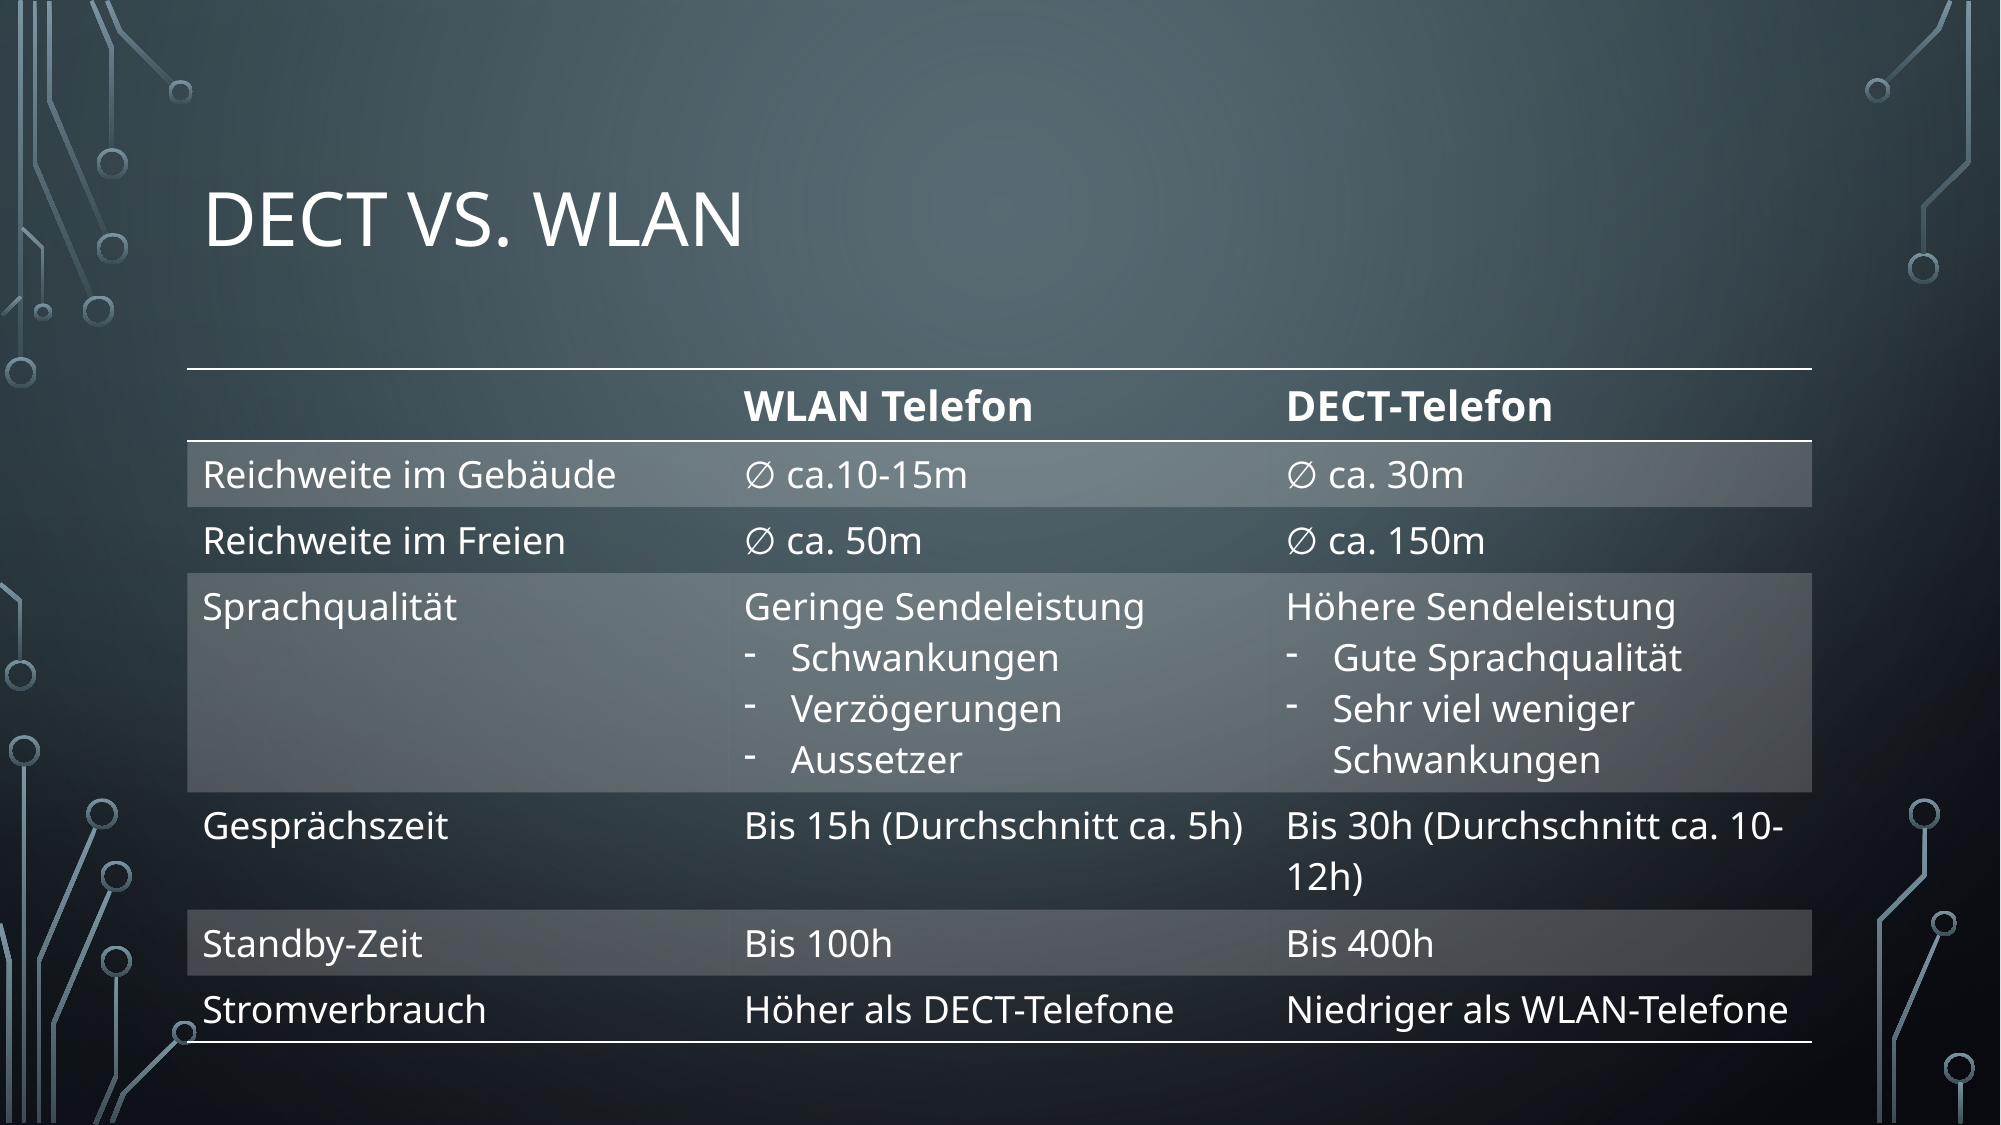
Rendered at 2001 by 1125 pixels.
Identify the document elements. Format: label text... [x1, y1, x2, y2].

table_cell ∅ ca. 30m [1271, 442, 1812, 507]
table_cell Niedriger als WLAN-Telefone [1271, 976, 1812, 1041]
table_cell Höhere Sendeleistung Gute Sprachqualität Sehr viel weniger Schwankungen [1271, 573, 1812, 792]
table_cell ∅ ca. 150m [1271, 507, 1812, 573]
table_cell Höher als DECT-Telefone [729, 976, 1271, 1041]
table_cell Stromverbrauch [187, 976, 729, 1041]
table_cell Sprachqualität [187, 573, 729, 792]
table_header DECT-Telefon [1271, 370, 1812, 440]
table_cell ∅ ca. 50m [729, 507, 1271, 573]
table_cell Reichweite im Freien [187, 507, 729, 573]
table_cell Bis 100h [729, 910, 1271, 976]
table_cell Reichweite im Gebäude [187, 442, 729, 507]
table_cell Standby-Zeit [187, 910, 729, 976]
table_cell Bis 400h [1271, 910, 1812, 976]
table_cell ∅ ca.10-15m [729, 442, 1271, 507]
table_cell Gesprächszeit [187, 792, 729, 910]
table_cell Bis 30h (Durchschnitt ca. 10-12h) [1271, 792, 1812, 910]
table_header WLAN Telefon [729, 370, 1271, 440]
table_cell Geringe Sendeleistung Schwankungen Verzögerungen Aussetzer [729, 573, 1271, 792]
table_cell Bis 15h (Durchschnitt ca. 5h) [729, 792, 1271, 910]
table_header [187, 370, 729, 440]
title DECT vs. WLAN [187, 101, 1813, 344]
